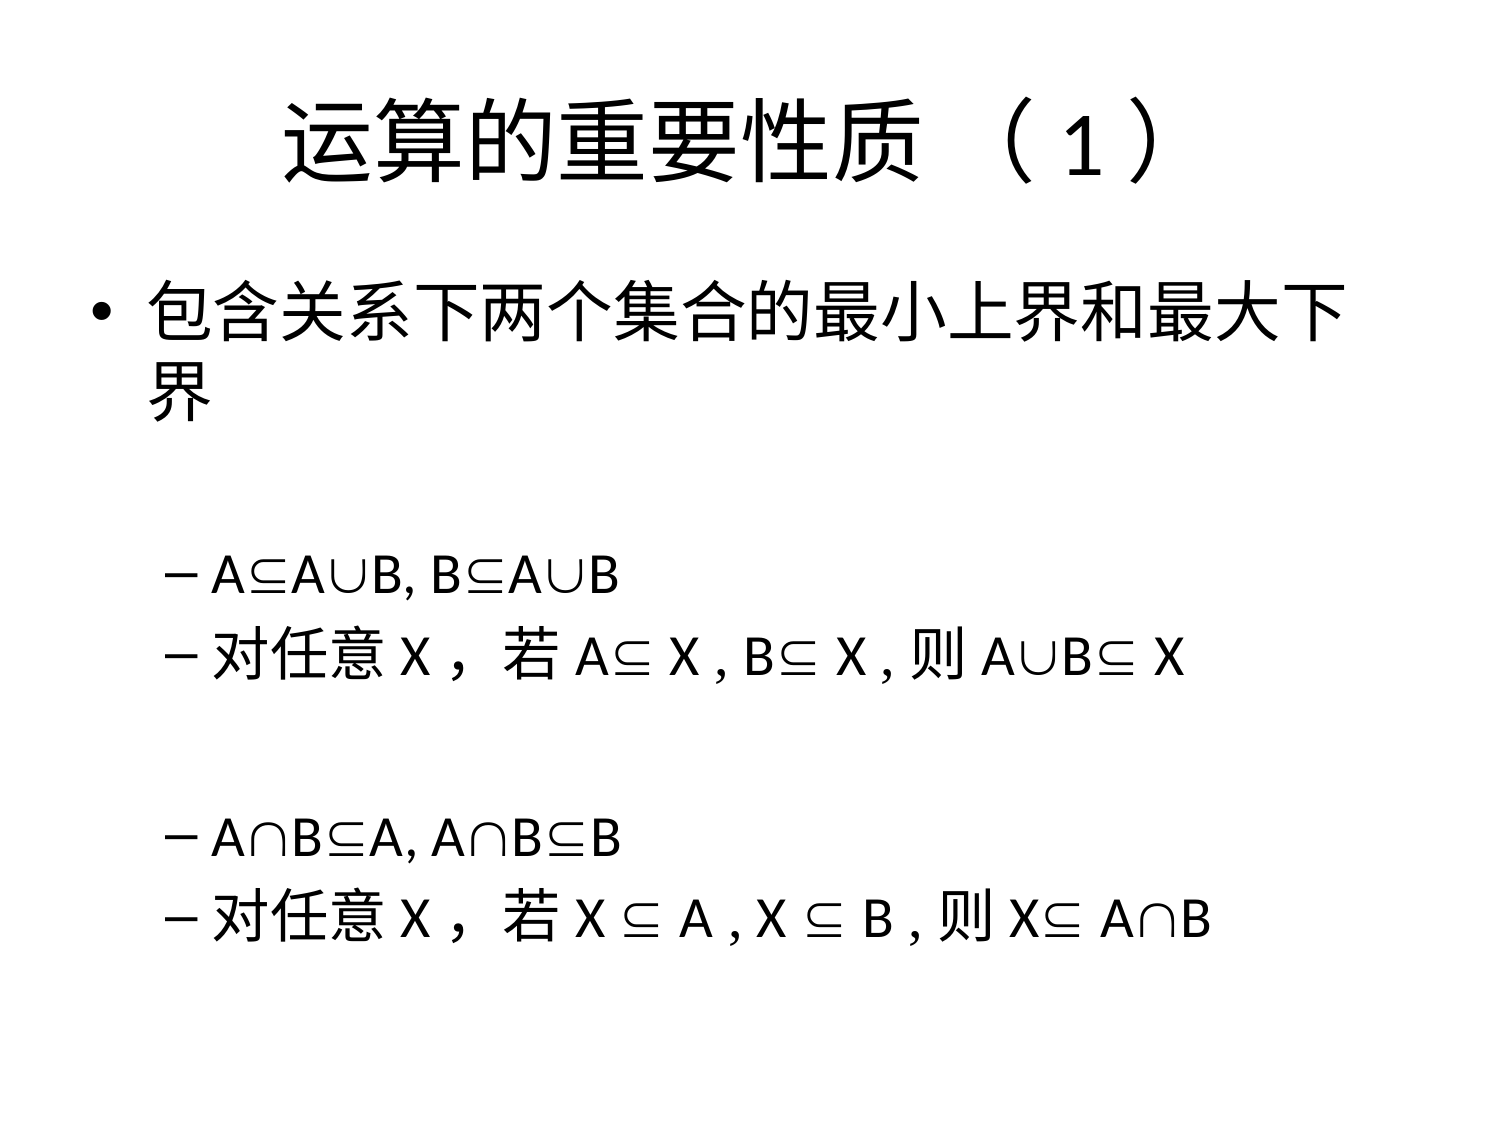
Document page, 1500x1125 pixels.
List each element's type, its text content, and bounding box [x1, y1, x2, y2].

title 运算的重要性质 （1） [75, 45, 1425, 233]
list 包含关系下两个集合的最小上界和最大下界 AAB, BAB 对任意X，若A X , B X ,则AB X ABA, ABB 对任意X，若X  A , X  B ,则X AB [75, 262, 1425, 1005]
